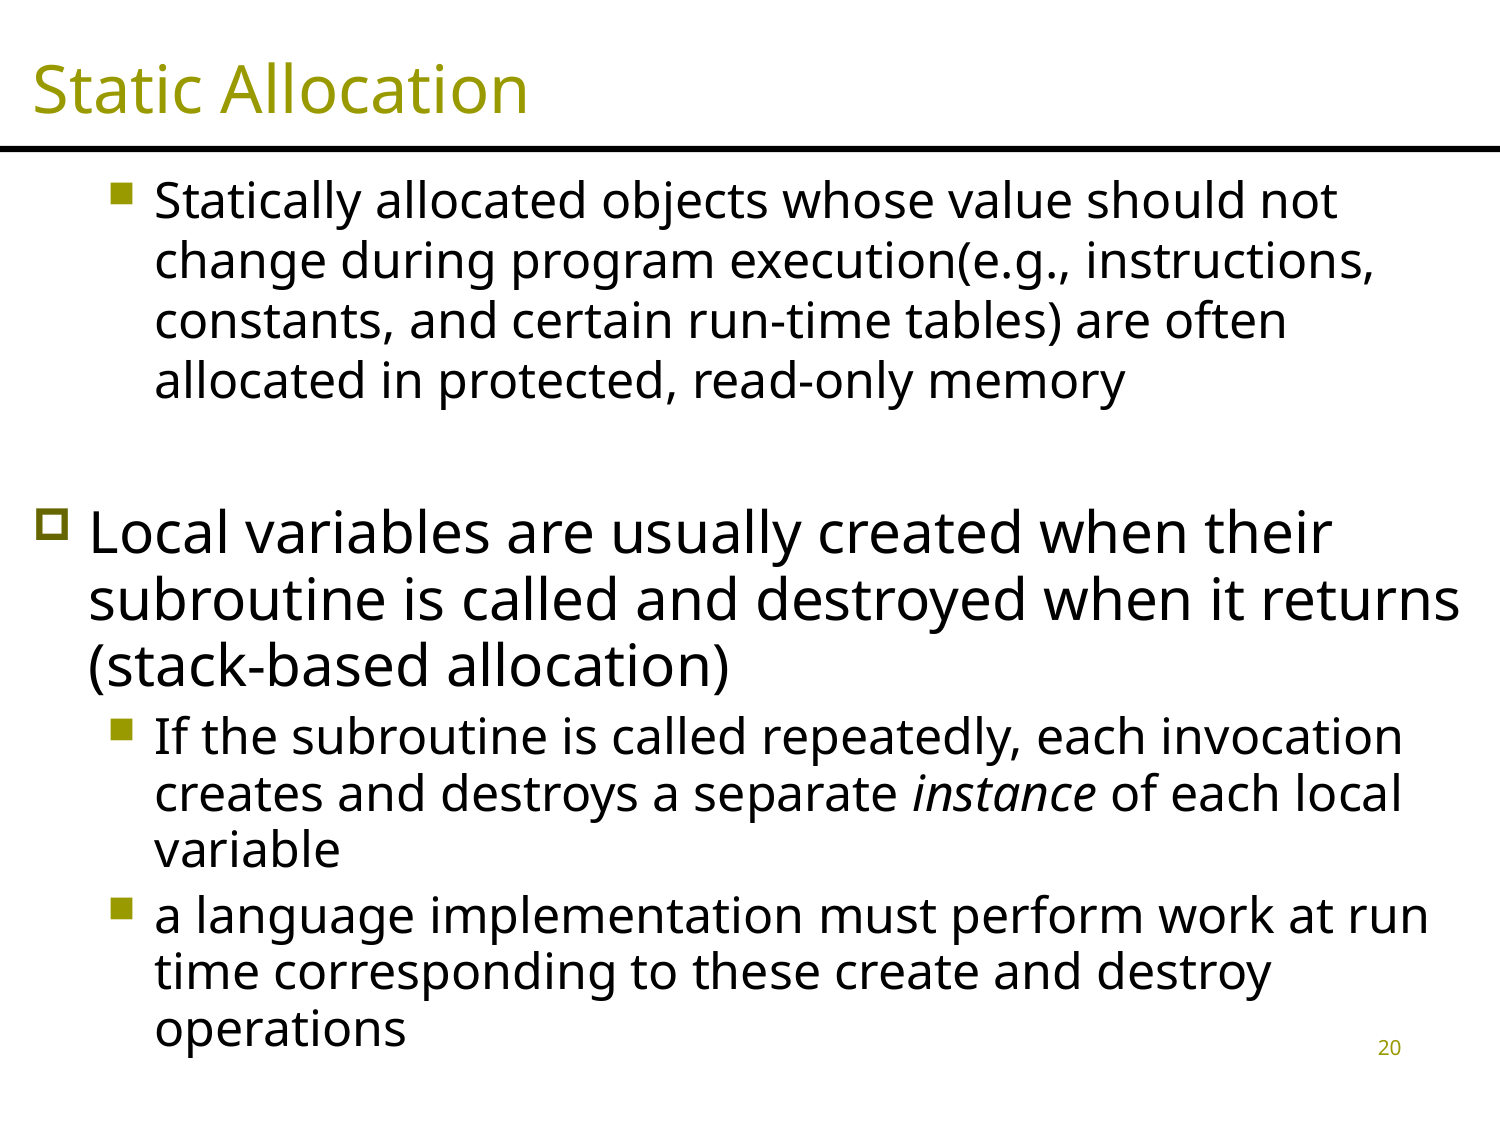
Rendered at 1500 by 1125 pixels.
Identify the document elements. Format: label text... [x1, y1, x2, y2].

slide_number 20 [1066, 1026, 1417, 1102]
list Statically allocated objects whose value should not change during program execution(e.g., instructions, constants, and certain run-time tables) are often allocated in protected, read-only memory Local variables are usually created when their subroutine is called and destroyed when it returns (stack-based allocation) If the subroutine is called repeatedly, each invocation creates and destroys a separate instance of each local variable a language implementation must perform work at run time corresponding to these create and destroy operations [17, 160, 1483, 1006]
title Static Allocation [17, 7, 1483, 135]
